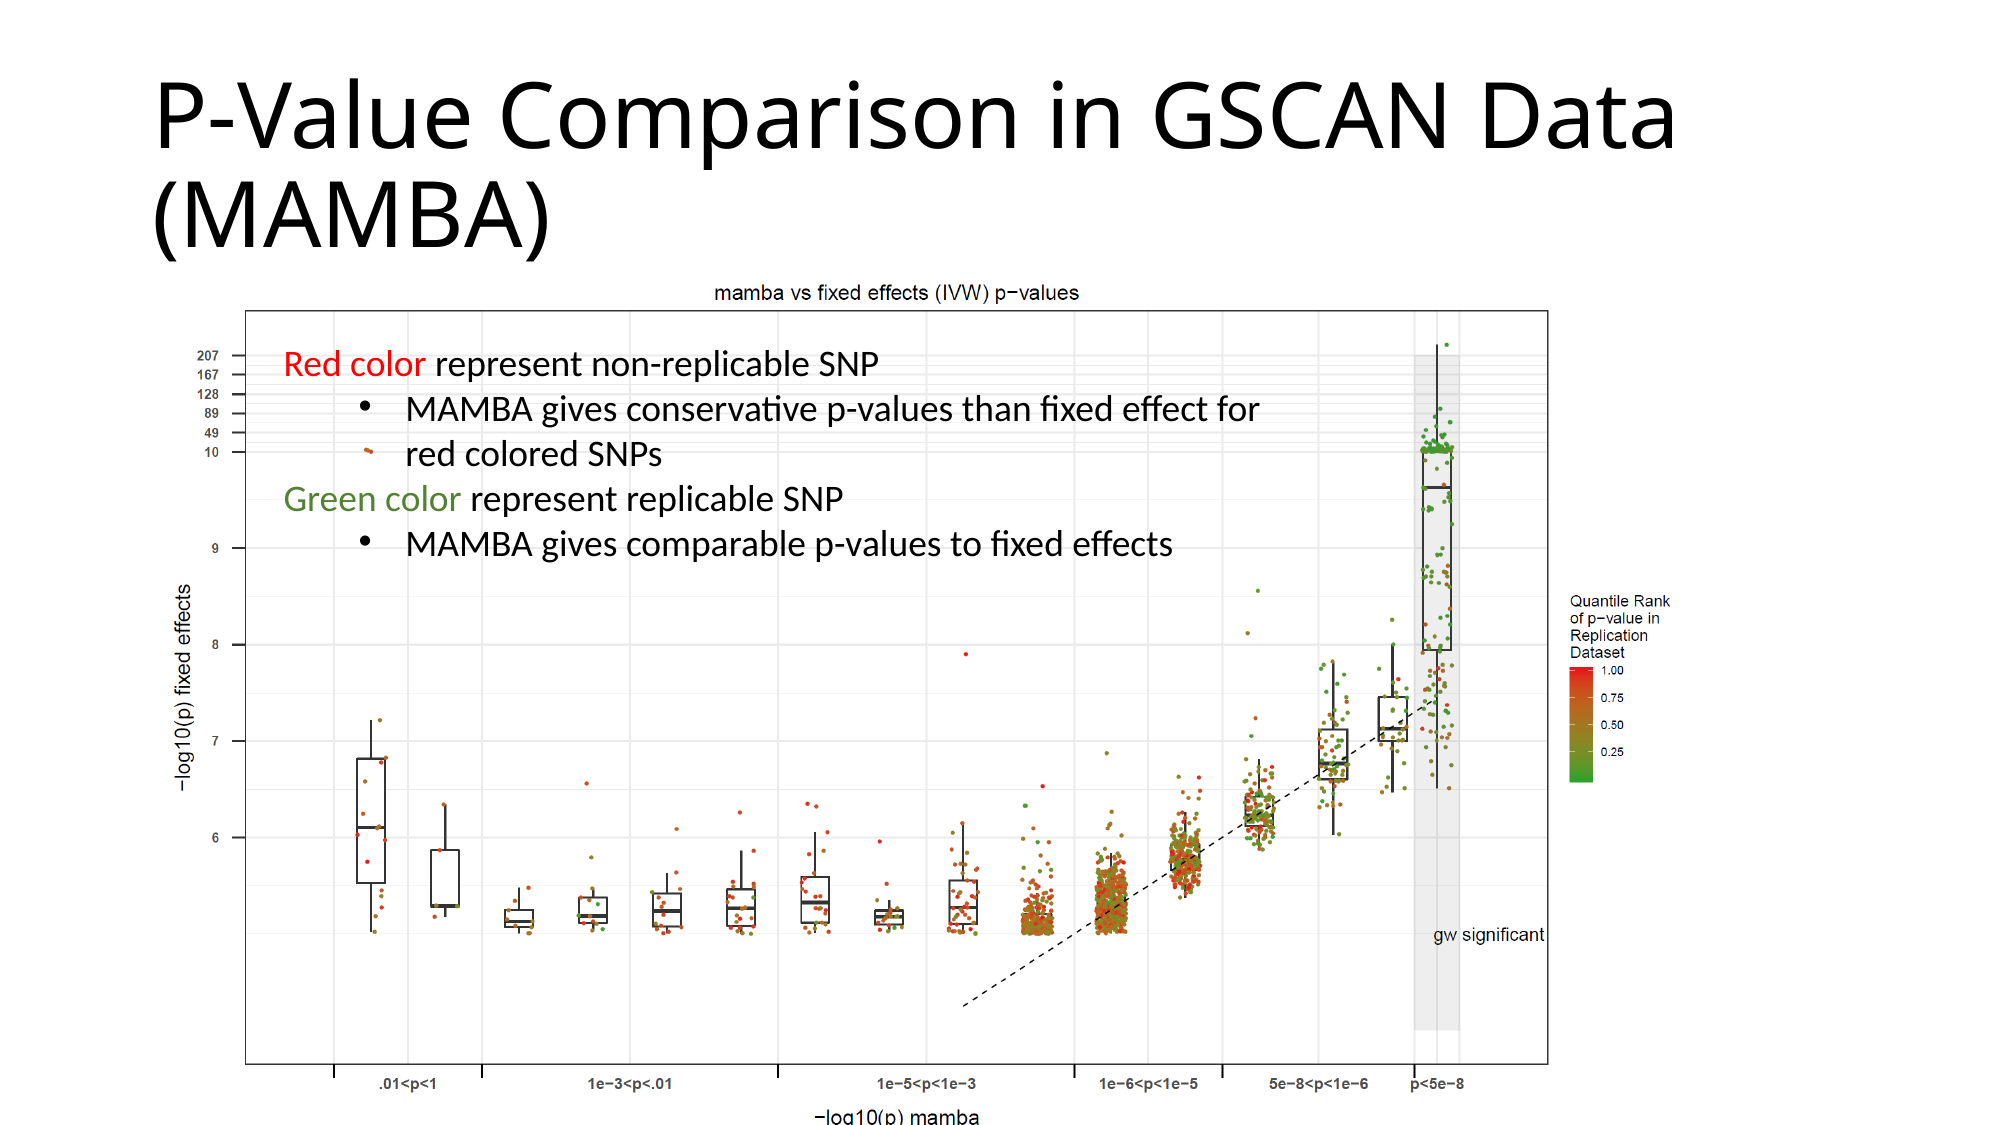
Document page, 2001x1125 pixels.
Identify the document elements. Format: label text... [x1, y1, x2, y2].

picture [167, 277, 1688, 1125]
title P-Value Comparison in GSCAN Data (MAMBA) [137, 59, 1863, 278]
